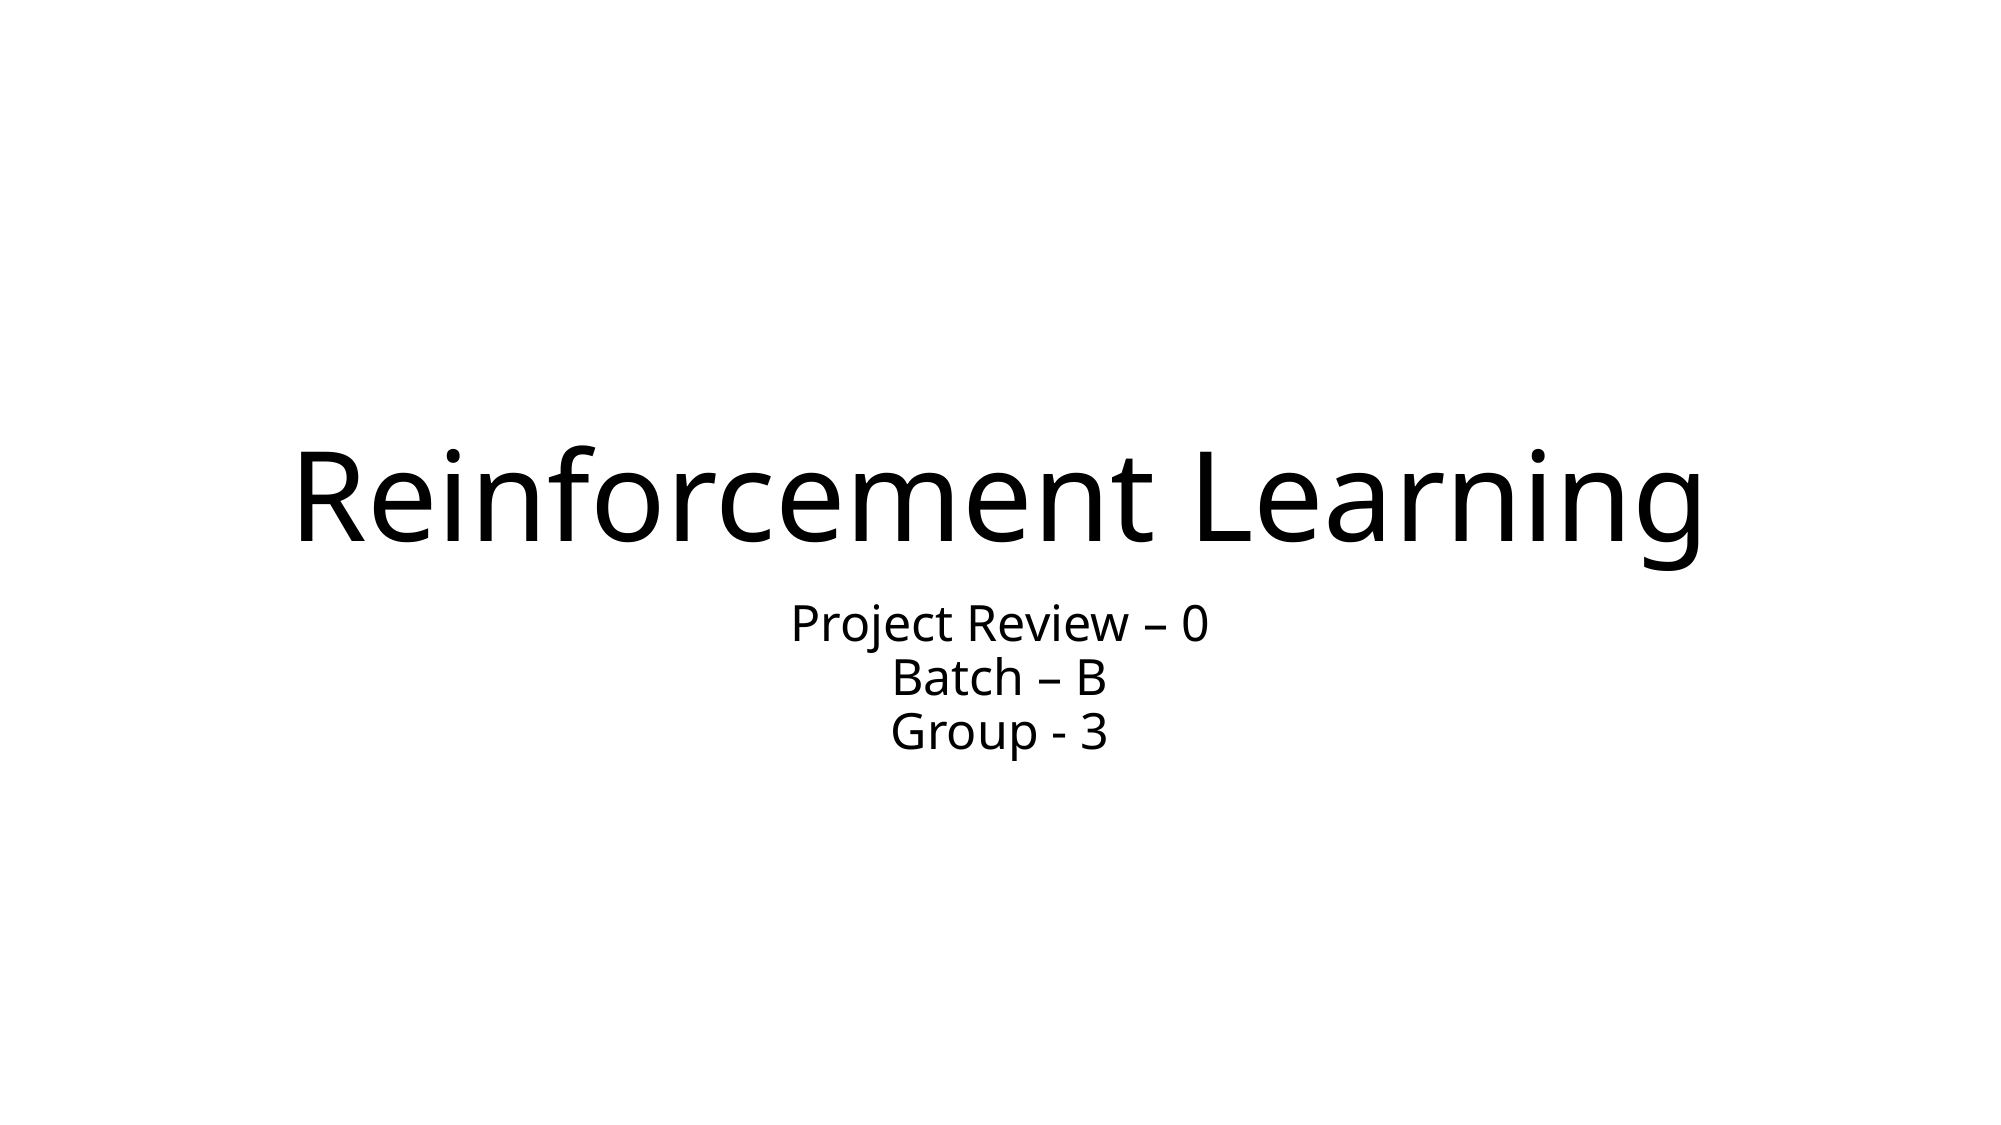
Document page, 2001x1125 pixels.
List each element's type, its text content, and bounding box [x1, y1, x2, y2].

subtitle Project Review – 0 Batch – B Group - 3 [249, 590, 1750, 863]
title Reinforcement Learning [249, 184, 1750, 576]
